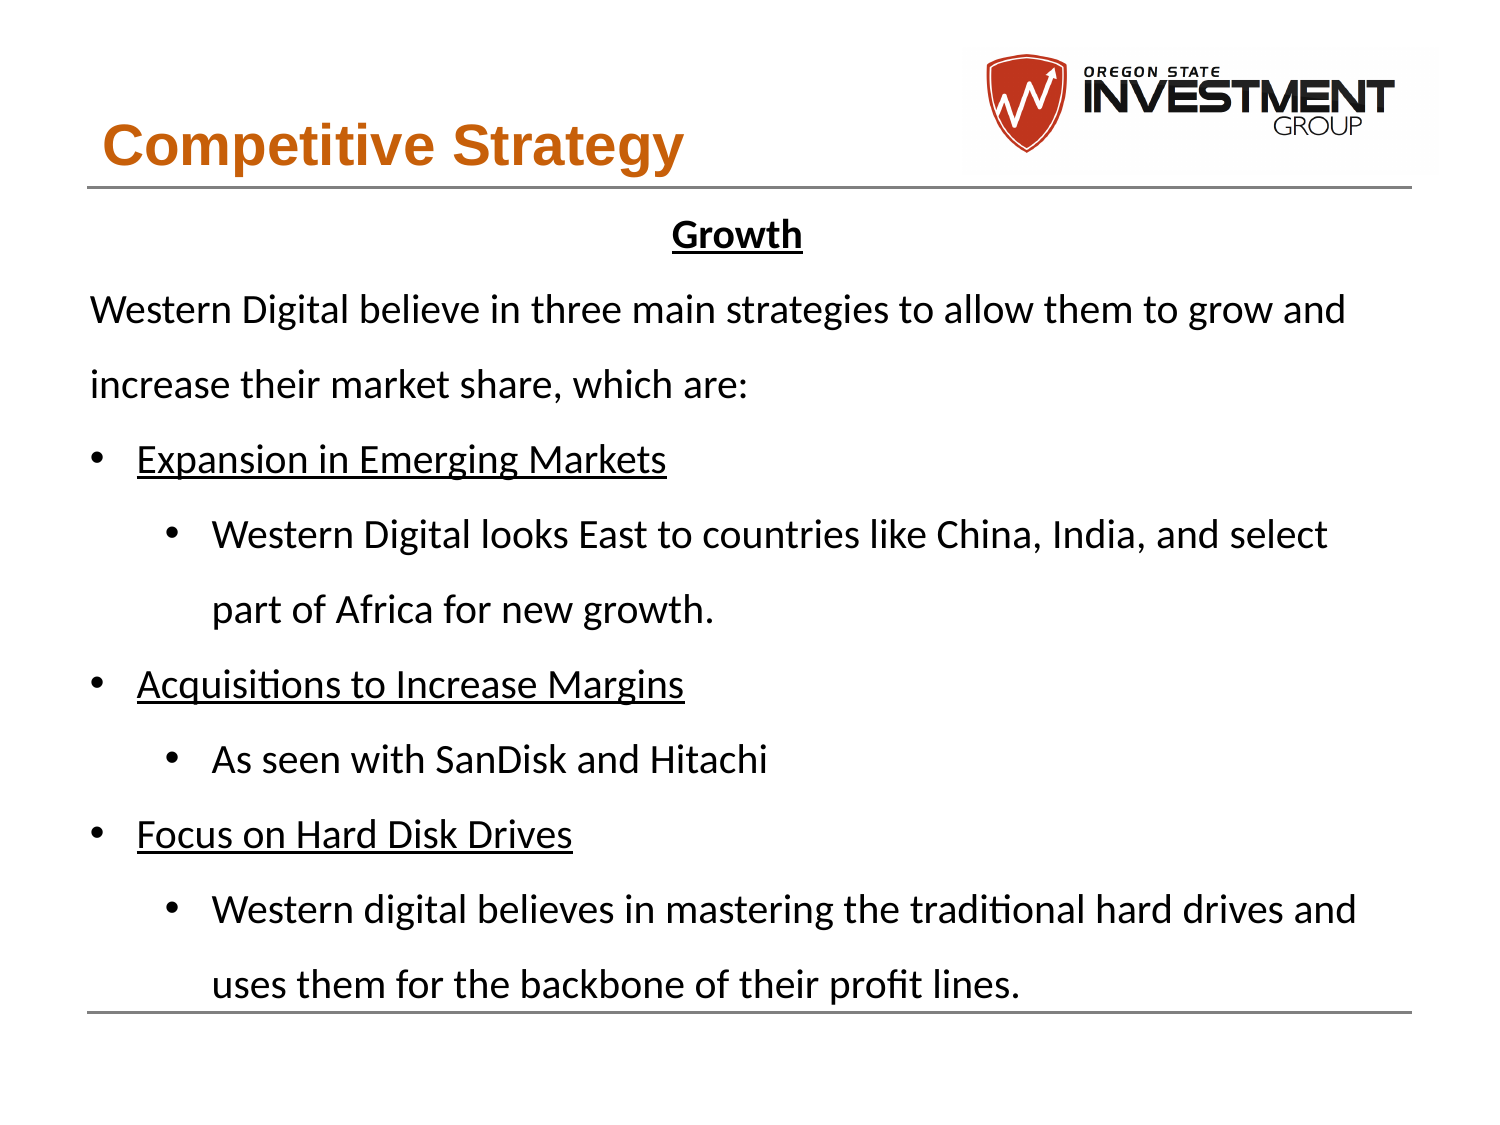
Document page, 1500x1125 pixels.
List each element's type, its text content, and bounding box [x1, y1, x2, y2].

picture [962, 46, 1439, 175]
text_box Competitive Strategy [87, 99, 957, 174]
text_box Growth Western Digital believe in three main strategies to allow them to grow and increase their market share, which are: Expansion in Emerging Markets Western Digital looks East to countries like China, India, and select part of Africa for new growth. Acquisitions to Increase Margins As seen with SanDisk and Hitachi Focus on Hard Disk Drives Western digital believes in mastering the traditional hard drives and uses them for the backbone of their profit lines. [75, 174, 1400, 1015]
